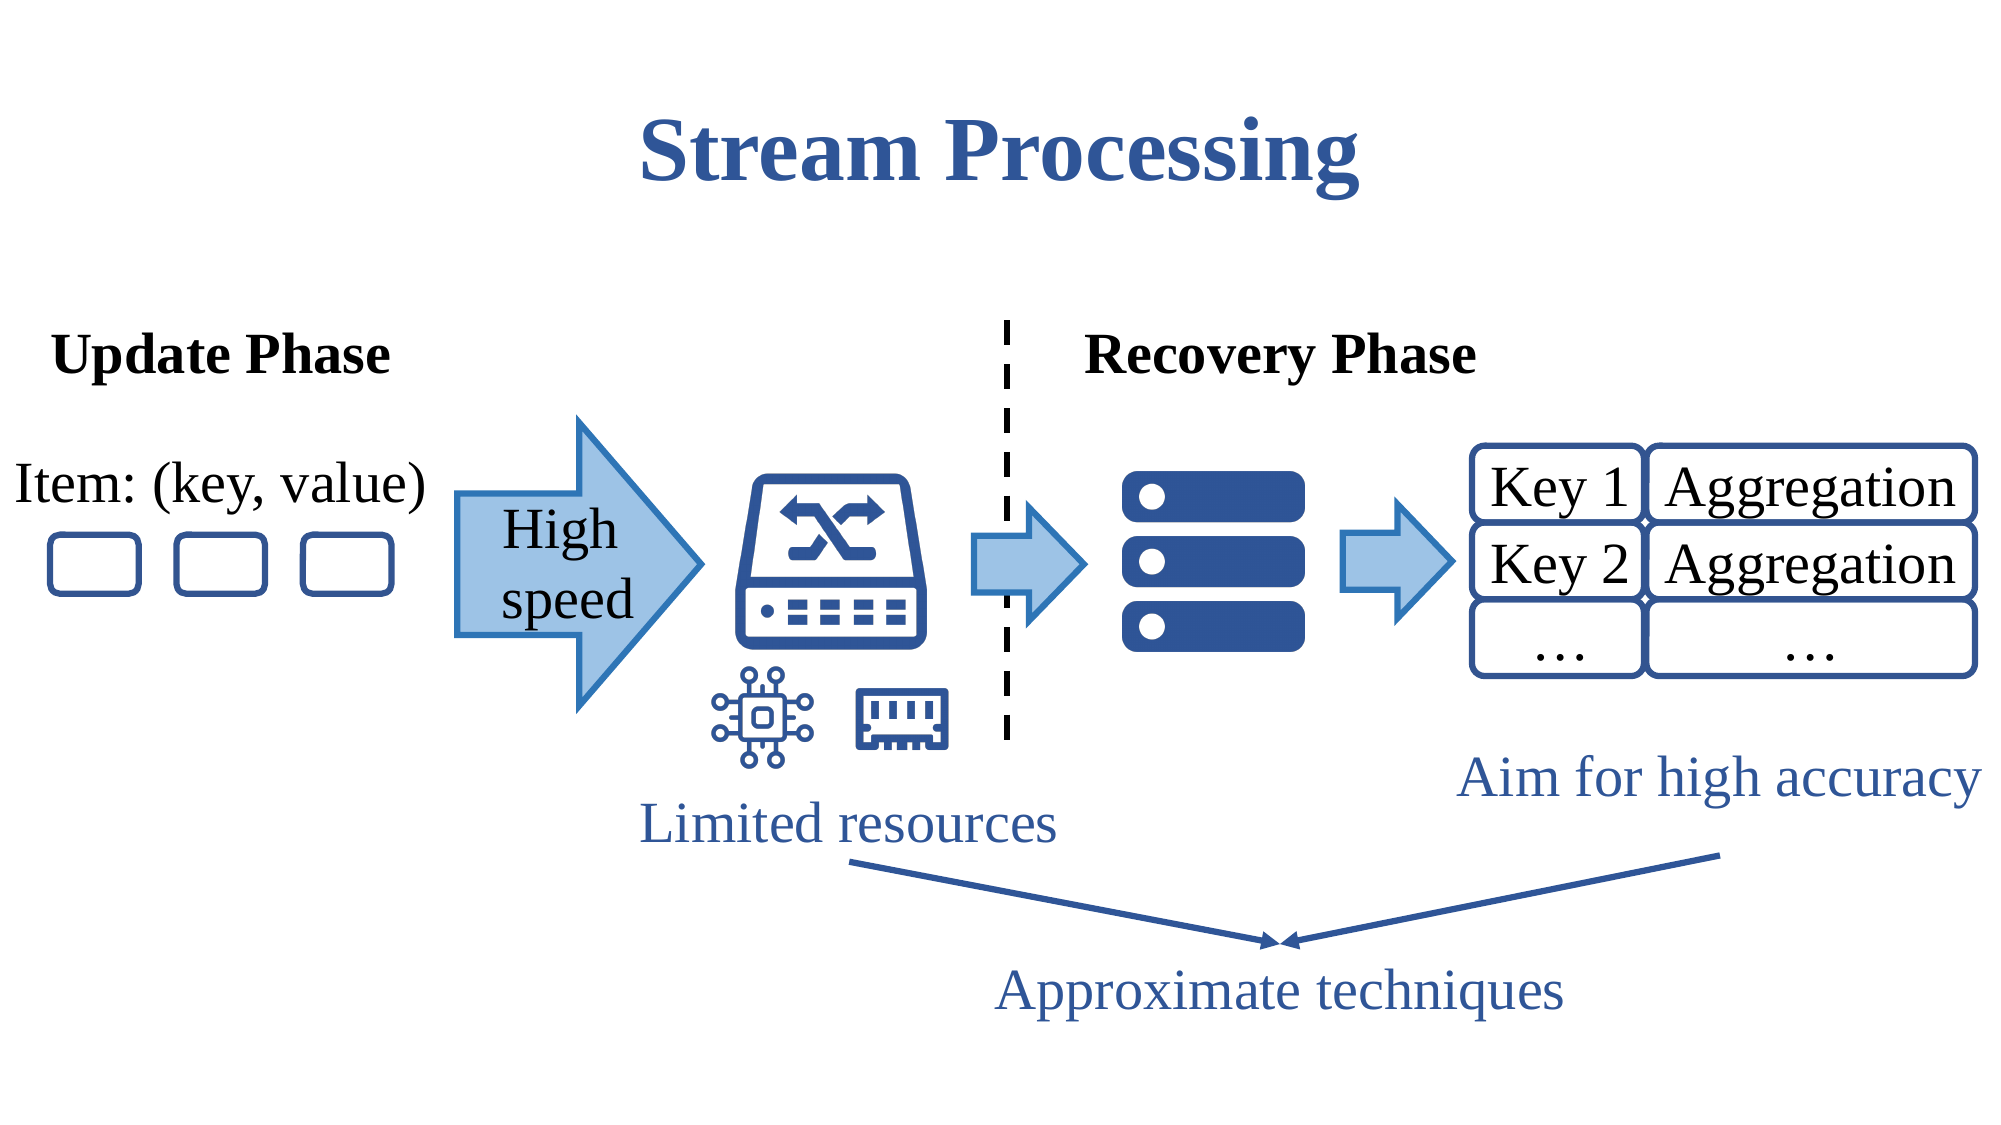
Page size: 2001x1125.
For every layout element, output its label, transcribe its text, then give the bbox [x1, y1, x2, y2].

text_box Key 1 [1466, 440, 1646, 517]
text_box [849, 862, 1279, 944]
text_box Key 2 [1466, 517, 1646, 594]
text_box [1008, 504, 1086, 624]
text_box Aggregation [1646, 517, 1975, 528]
text_box Update Phase [0, 307, 448, 393]
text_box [1279, 855, 1720, 944]
text_box [301, 533, 393, 595]
text_box … [1646, 670, 1975, 679]
text_box Limited resources [599, 777, 1099, 862]
text_box [578, 638, 639, 709]
text_box [679, 536, 703, 592]
text_box High speed [457, 482, 679, 638]
text_box Stream Processing [47, 81, 1952, 207]
text_box Aim for high accuracy [1439, 730, 2000, 816]
text_box … [1646, 594, 1975, 605]
text_box [1341, 501, 1454, 621]
picture [709, 461, 955, 773]
text_box Aggregation [1646, 440, 1975, 452]
picture [1122, 471, 1305, 652]
text_box … [1466, 594, 1646, 679]
text_box [1645, 598, 1977, 678]
text_box [1645, 444, 1977, 517]
text_box [578, 419, 632, 482]
text_box Recovery Phase [1054, 307, 1508, 393]
text_box [48, 533, 140, 595]
text_box Approximate techniques [966, 944, 1594, 1029]
text_box [972, 534, 1007, 594]
text_box [175, 533, 267, 595]
text_box Item: (key, value) [0, 436, 448, 522]
text_box [1645, 521, 1977, 594]
